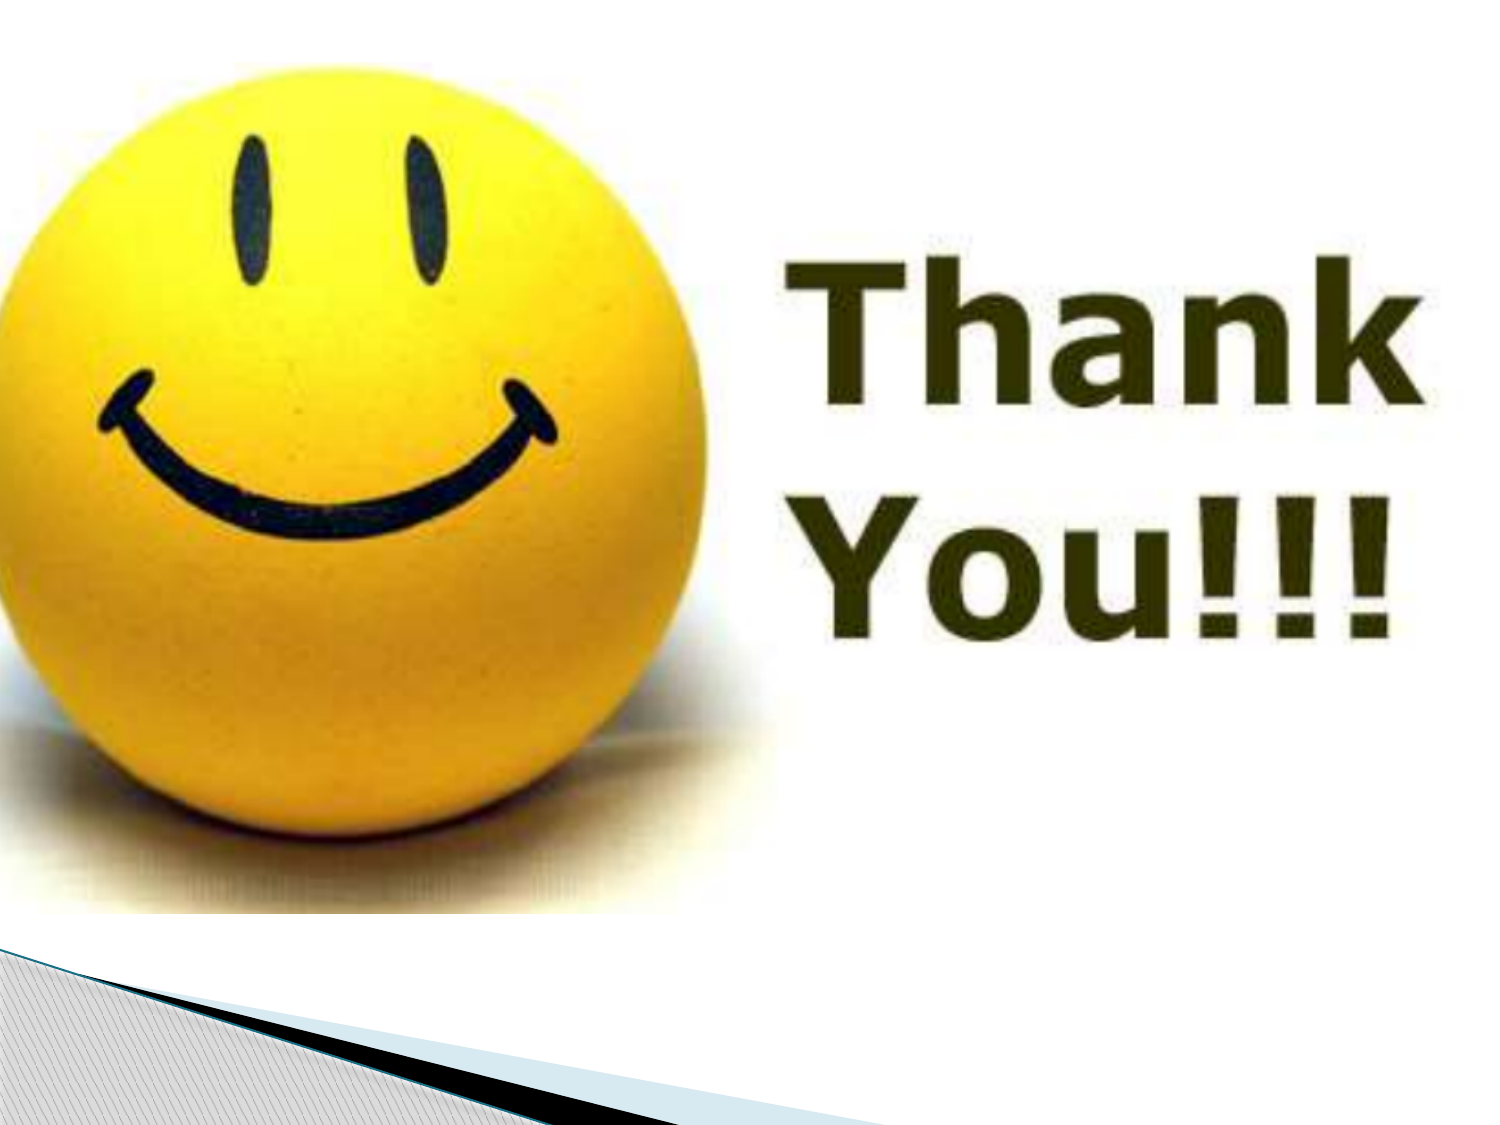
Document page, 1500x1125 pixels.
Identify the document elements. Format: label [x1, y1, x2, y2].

list [0, 62, 1500, 915]
